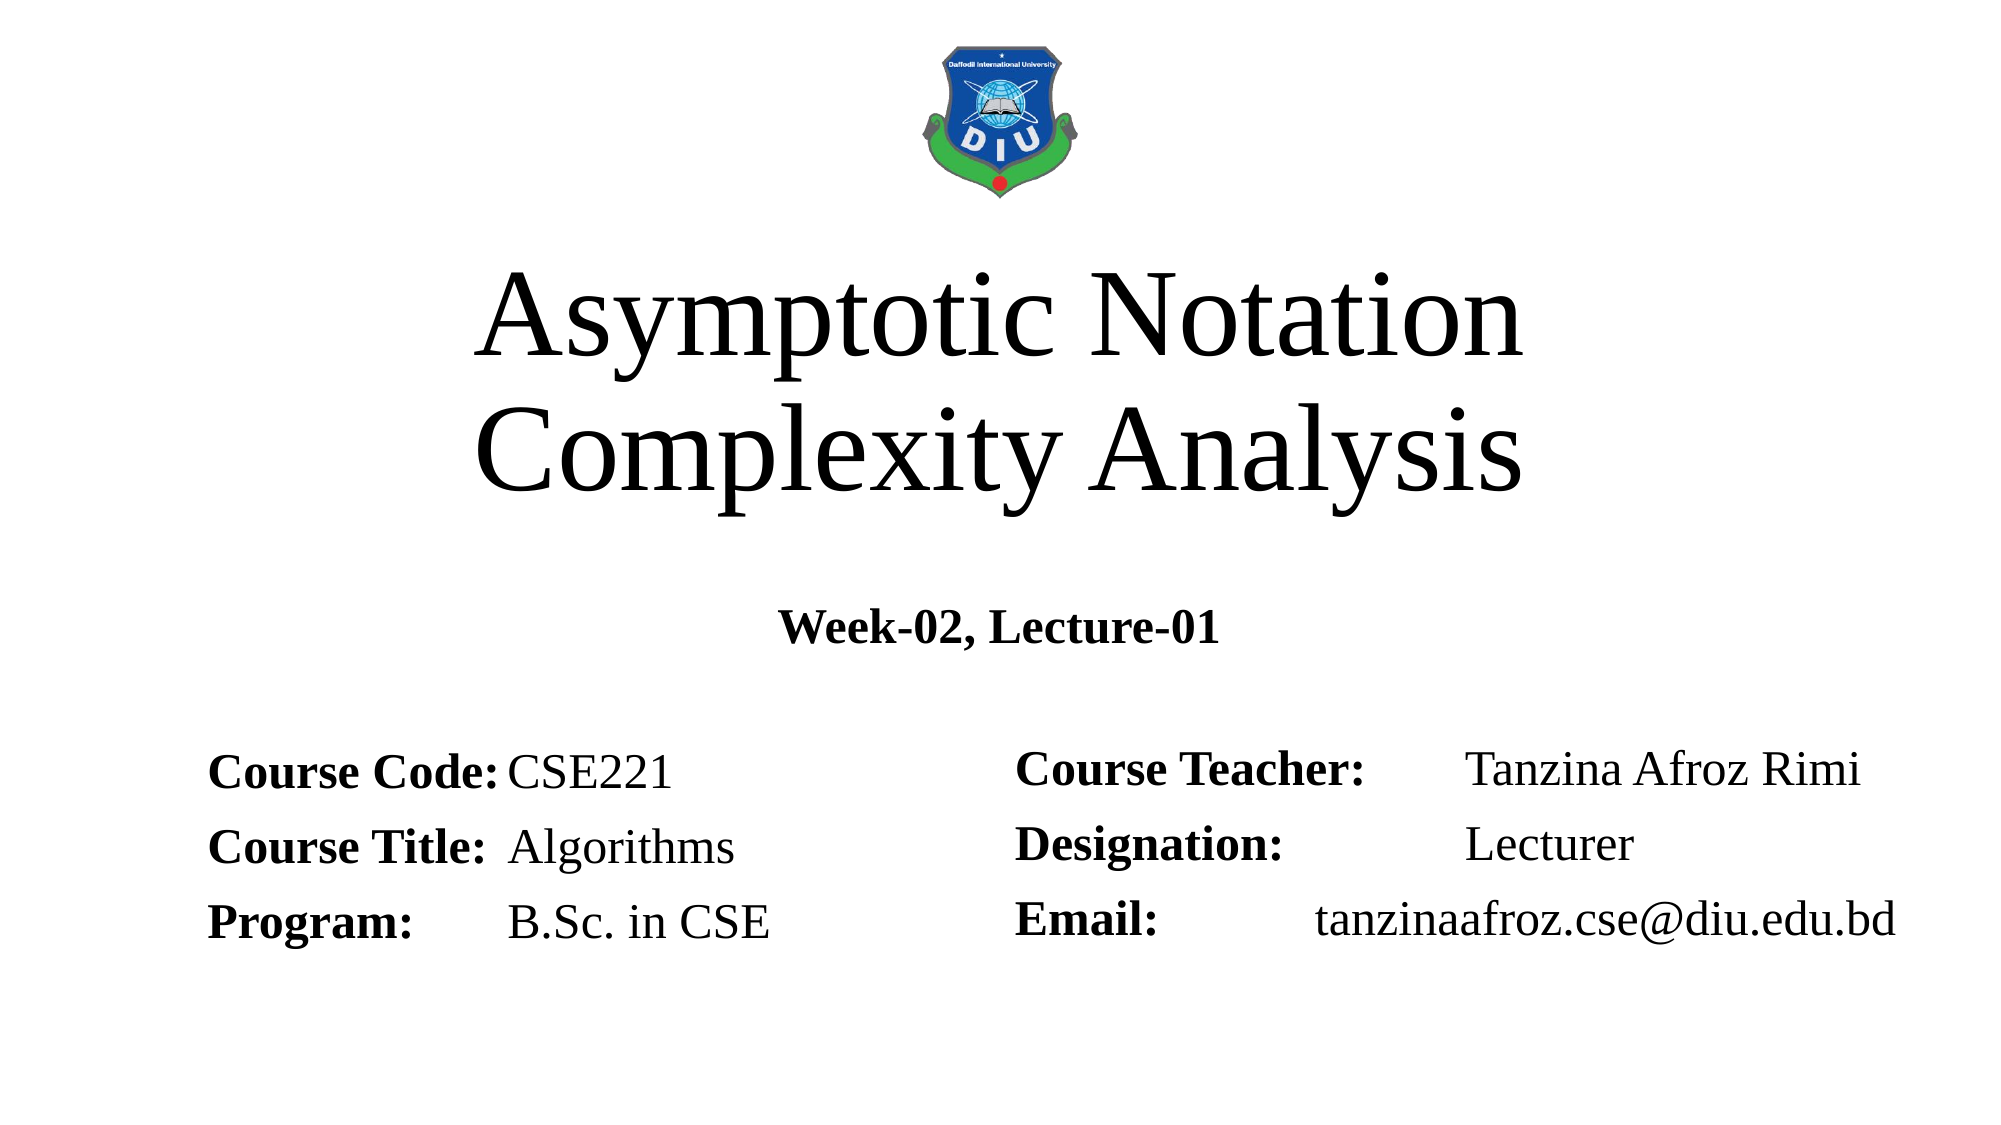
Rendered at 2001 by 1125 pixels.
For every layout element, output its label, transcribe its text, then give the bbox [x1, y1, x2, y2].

title Asymptotic Notation Complexity Analysis [222, 208, 1778, 526]
picture [922, 45, 1078, 199]
subtitle Course Code: CSE221 Course Title: Algorithms Program: B.Sc. in CSE [192, 737, 865, 1010]
text_box Course Teacher: Tanzina Afroz Rimi Designation: Lecturer Email: tanzinaafroz.cse@diu.edu.bd [999, 735, 1944, 1007]
text_box Week-02, Lecture-01 [762, 593, 1238, 670]
